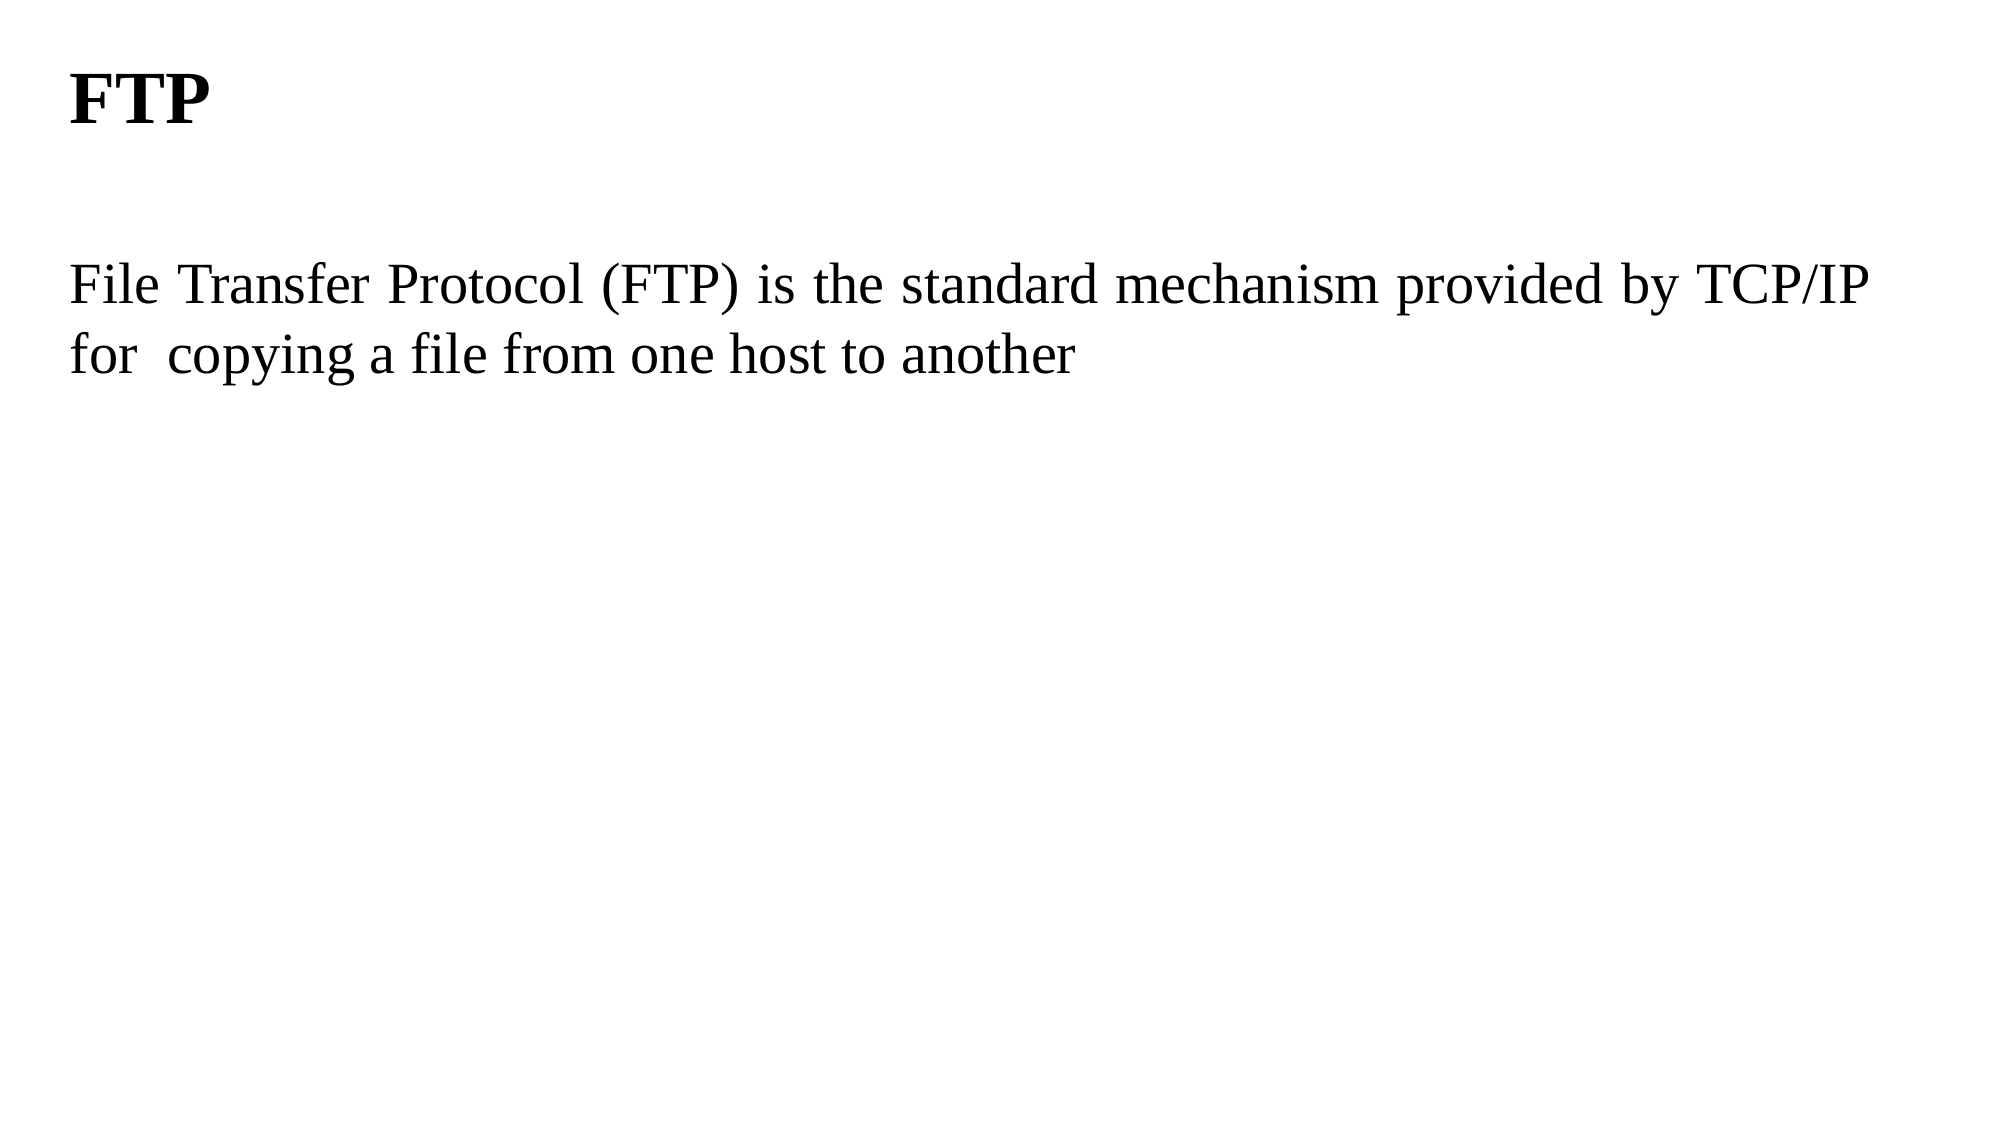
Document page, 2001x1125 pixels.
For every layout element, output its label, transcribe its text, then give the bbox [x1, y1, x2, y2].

text_box FTP File Transfer Protocol (FTP) is the standard mechanism provided by TCP/IP for copying a file from one host to another [67, 45, 1933, 385]
